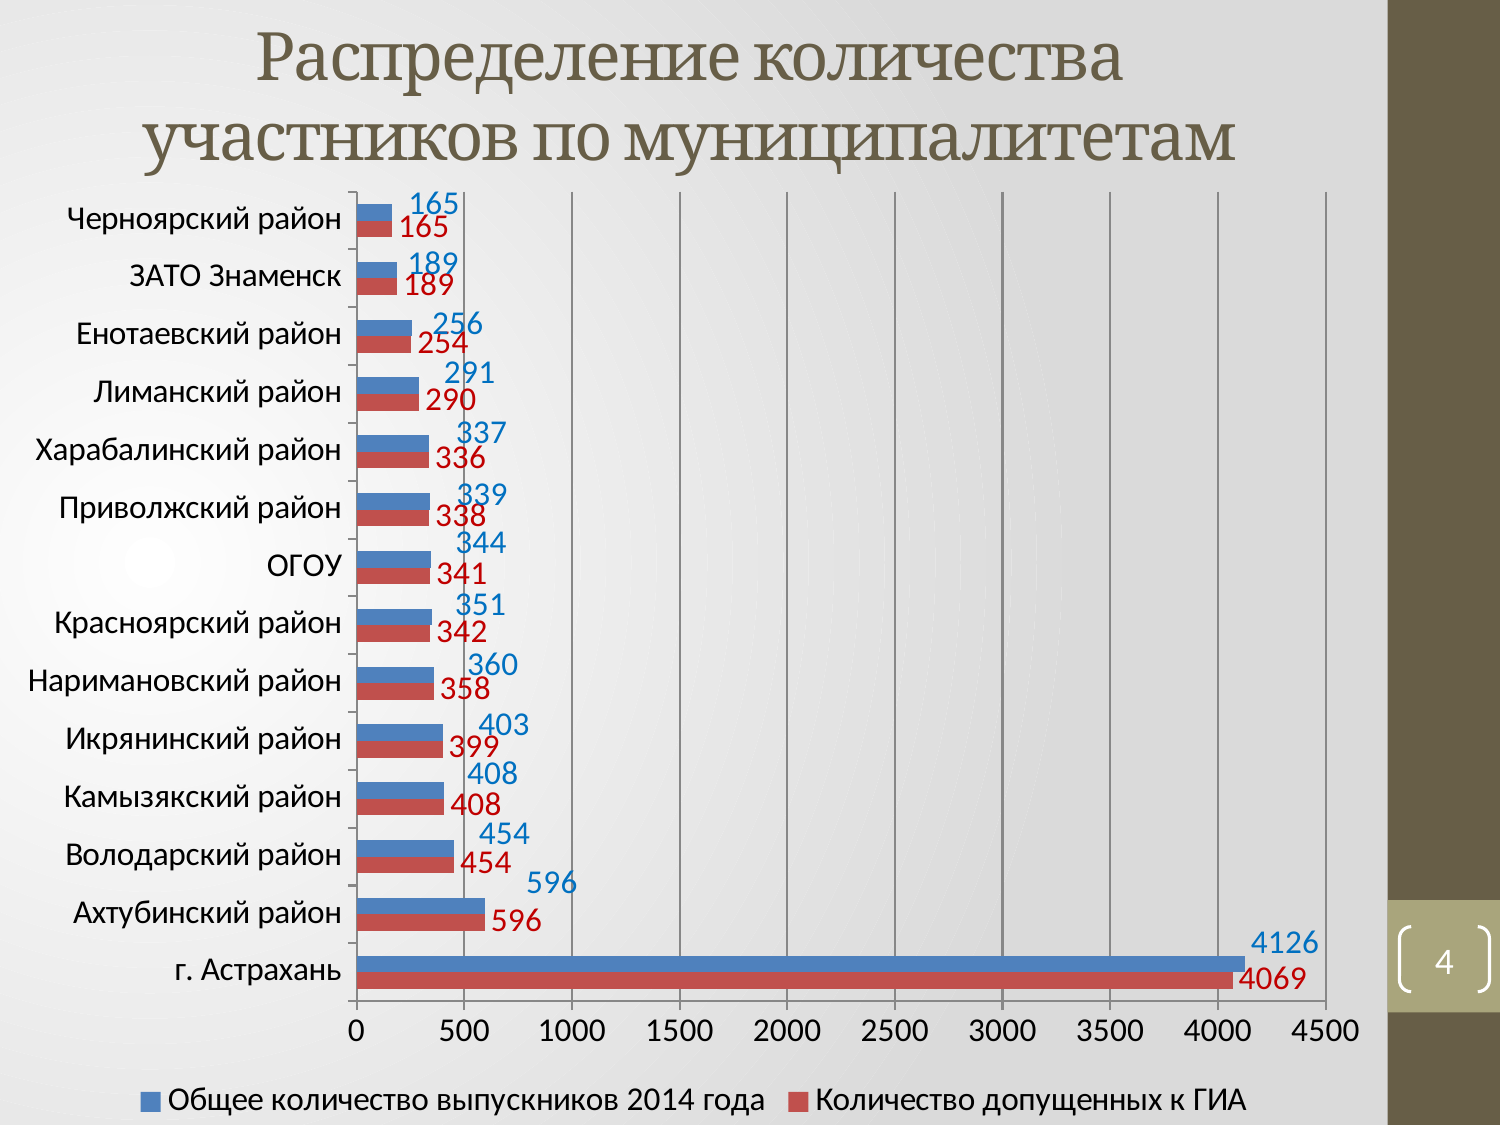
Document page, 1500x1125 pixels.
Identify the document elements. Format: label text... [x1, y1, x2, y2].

chart [0, 172, 1389, 1125]
slide_number 4 [1400, 925, 1492, 994]
title Распределение количества участников по муниципалитетам [64, 0, 1315, 164]
